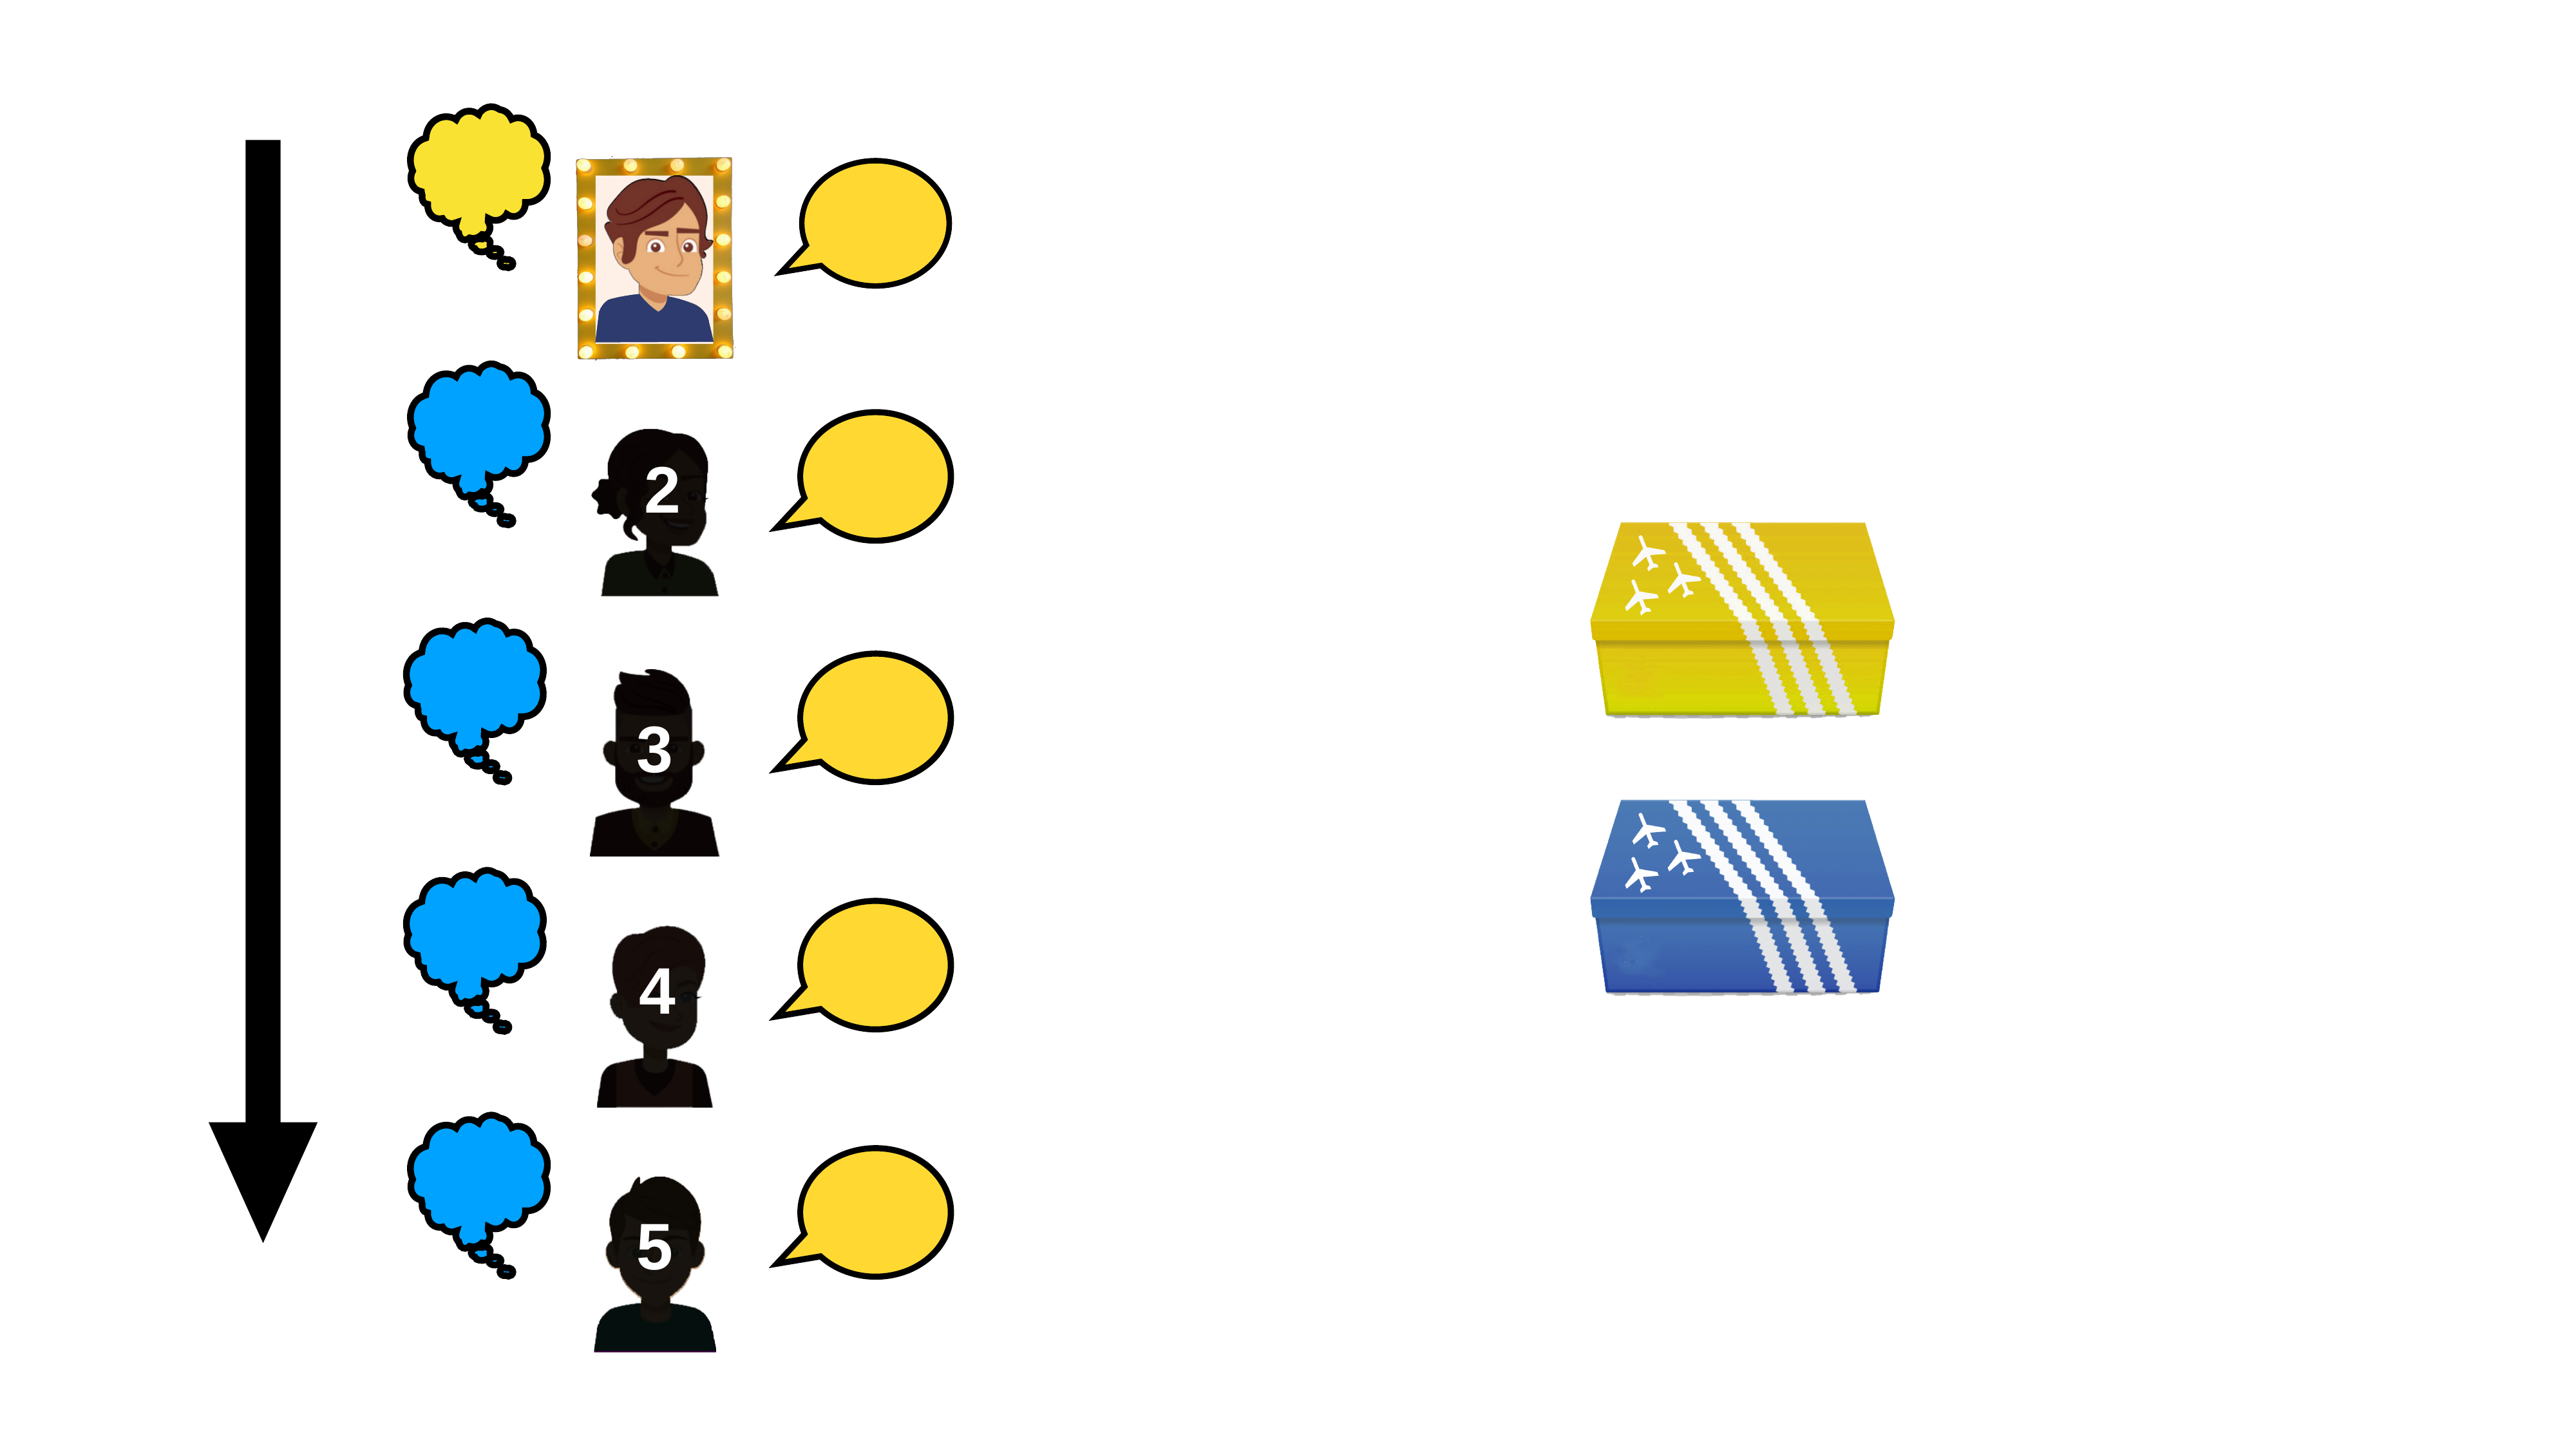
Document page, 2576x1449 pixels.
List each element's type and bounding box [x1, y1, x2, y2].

text_box [406, 106, 548, 1276]
picture [1581, 790, 1906, 1014]
text_box [781, 160, 949, 286]
picture [1581, 512, 1906, 736]
text_box [781, 655, 949, 781]
text_box [781, 1150, 949, 1275]
text_box [781, 413, 949, 539]
text_box [208, 140, 318, 1244]
text_box [572, 156, 738, 1353]
text_box [781, 902, 949, 1028]
